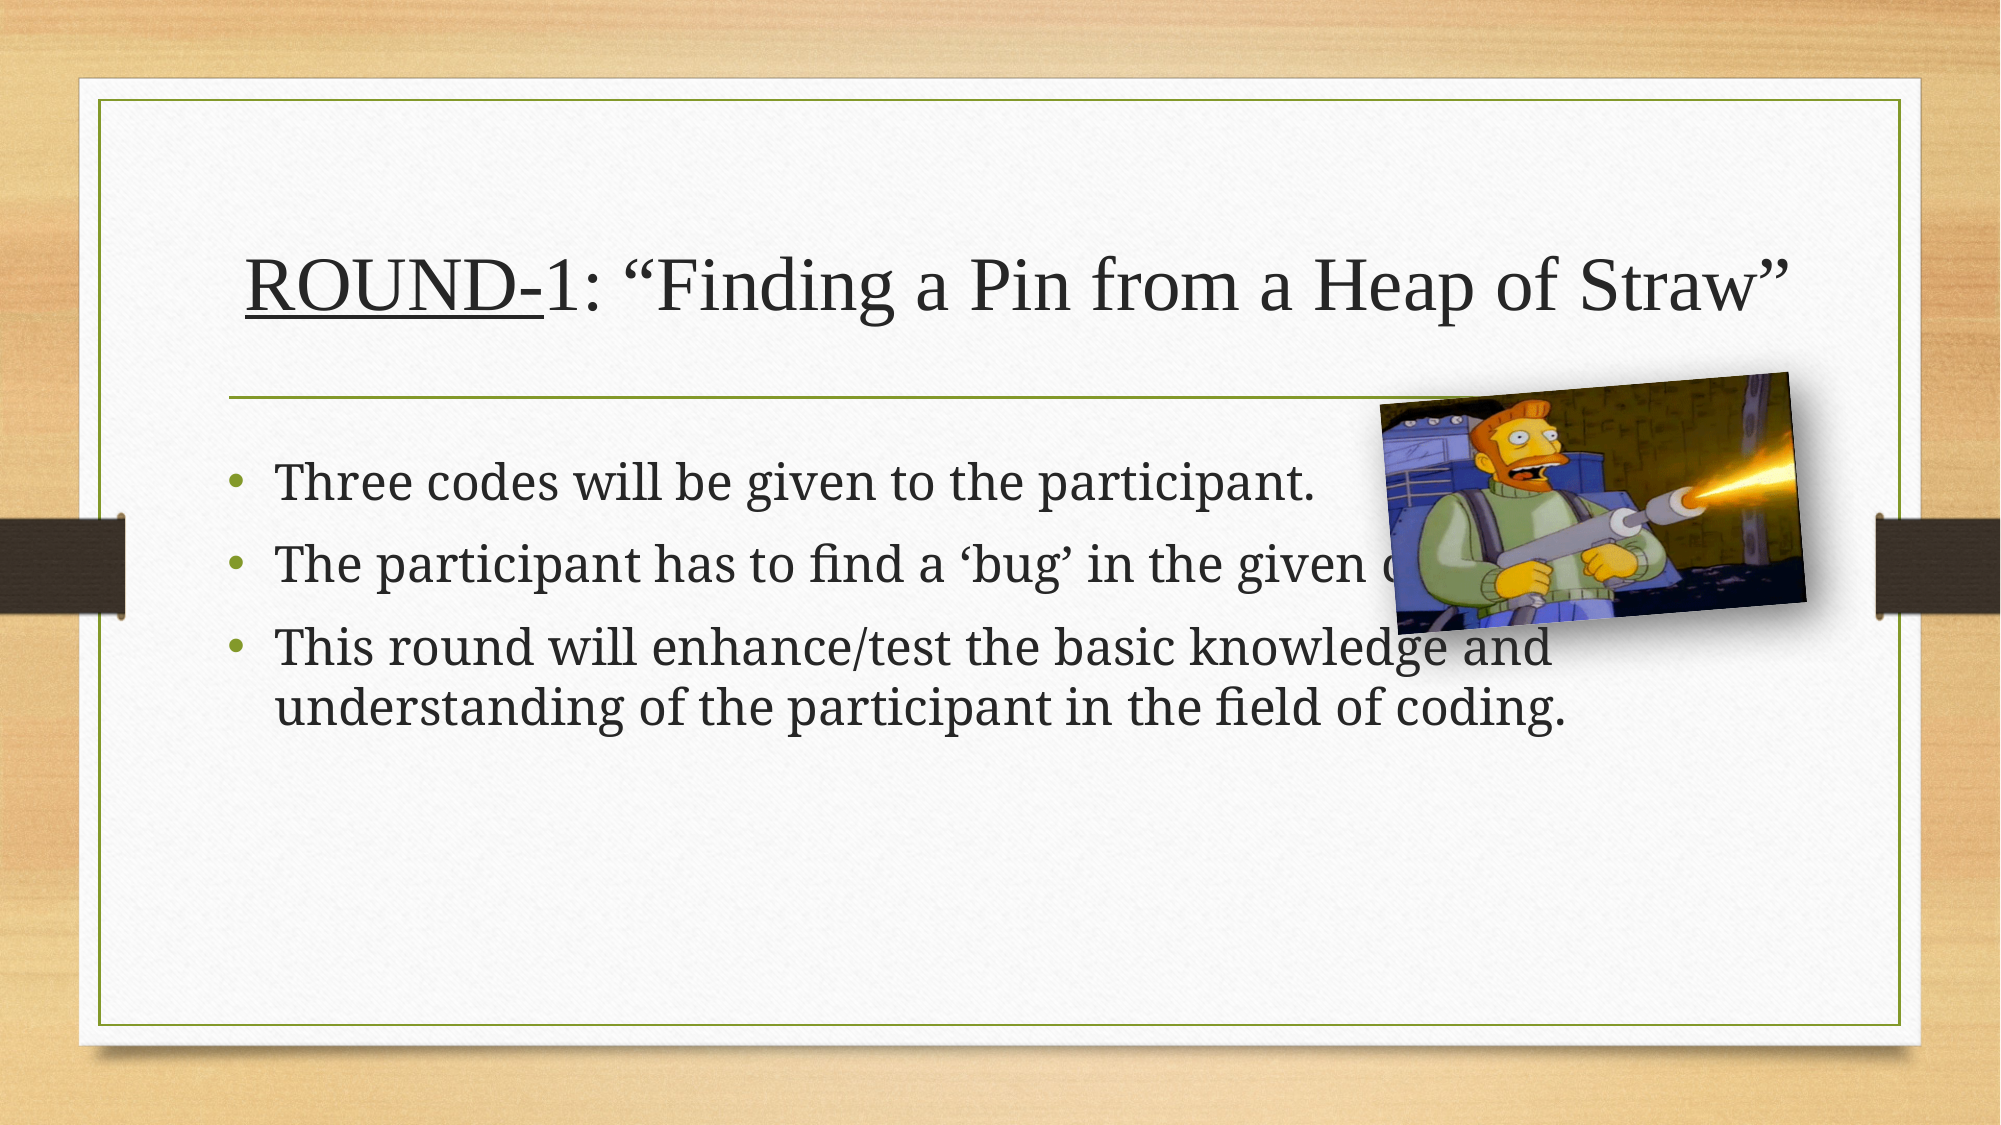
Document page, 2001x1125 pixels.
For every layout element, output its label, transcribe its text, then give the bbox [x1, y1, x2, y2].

list Three codes will be given to the participant. The participant has to find a ‘bug’ in the given codes. This round will enhance/test the basic knowledge and understanding of the participant in the field of coding. [212, 442, 1788, 987]
title ROUND-1: “Finding a Pin from a Heap of Straw” [191, 173, 1824, 387]
picture [0, 0, 2001, 1125]
